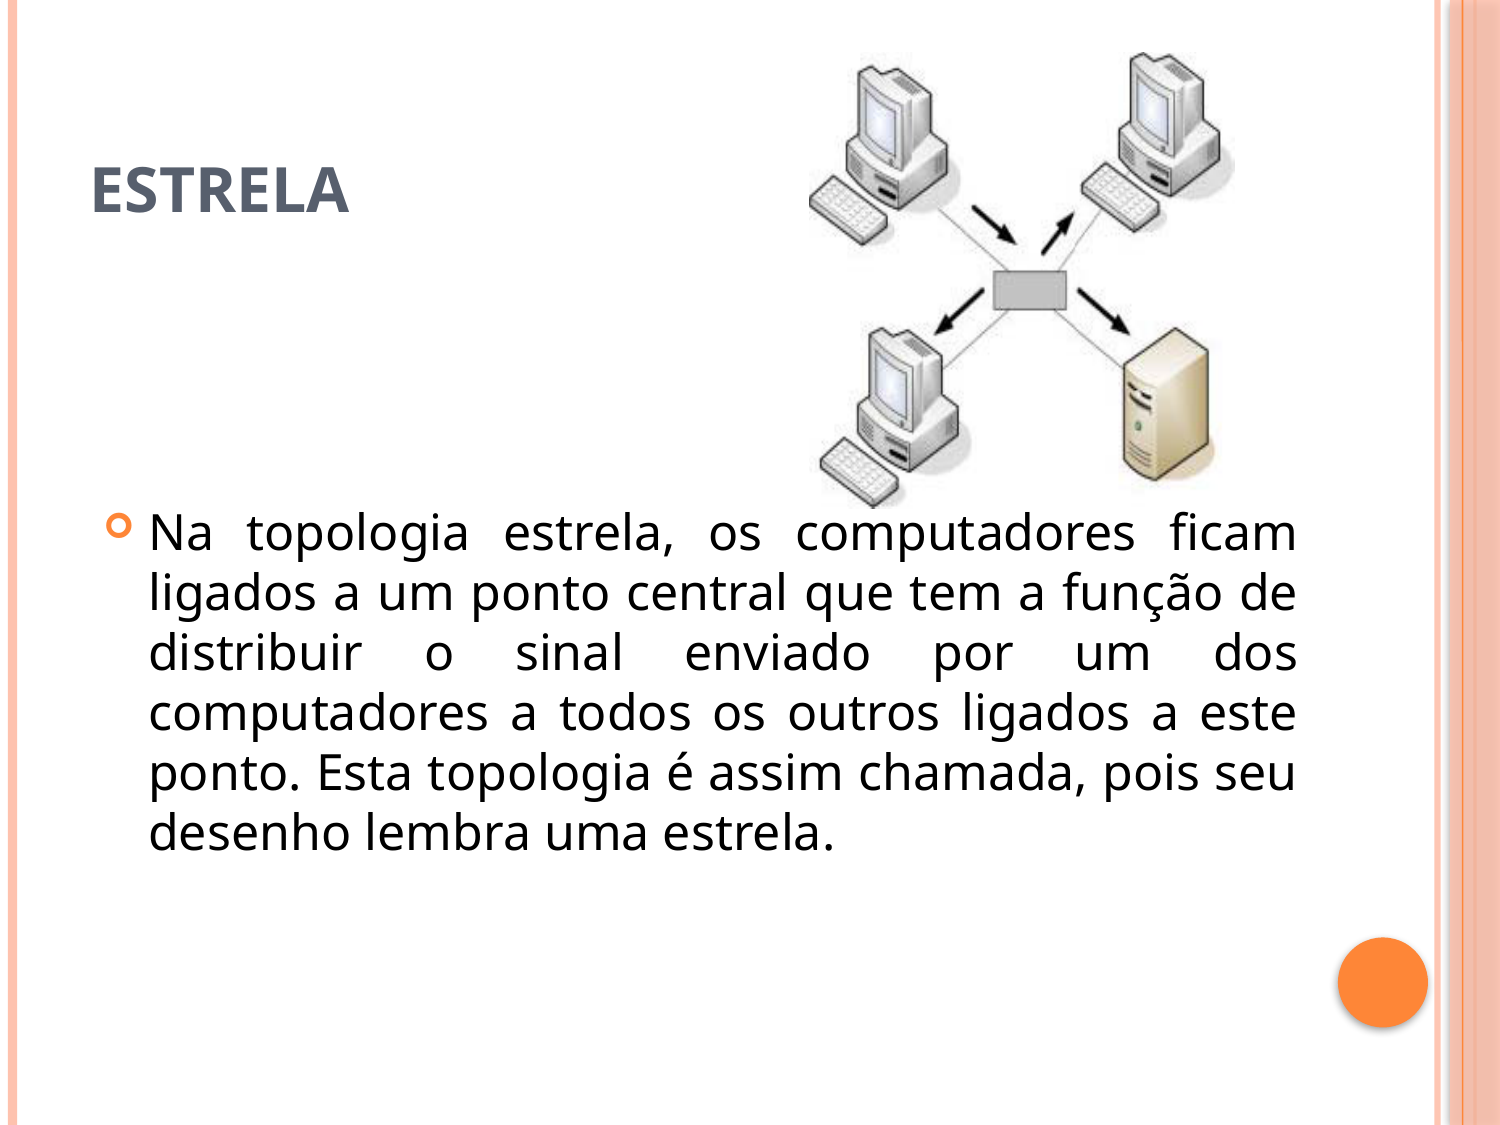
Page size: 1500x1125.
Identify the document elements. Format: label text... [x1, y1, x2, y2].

title Estrela [75, 45, 1300, 233]
picture [808, 51, 1235, 510]
list Na topologia estrela, os computadores ficam ligados a um ponto central que tem a função de distribuir o sinal enviado por um dos computadores a todos os outros ligados a este ponto. Esta topologia é assim chamada, pois seu desenho lembra uma estrela. [88, 420, 1314, 1125]
